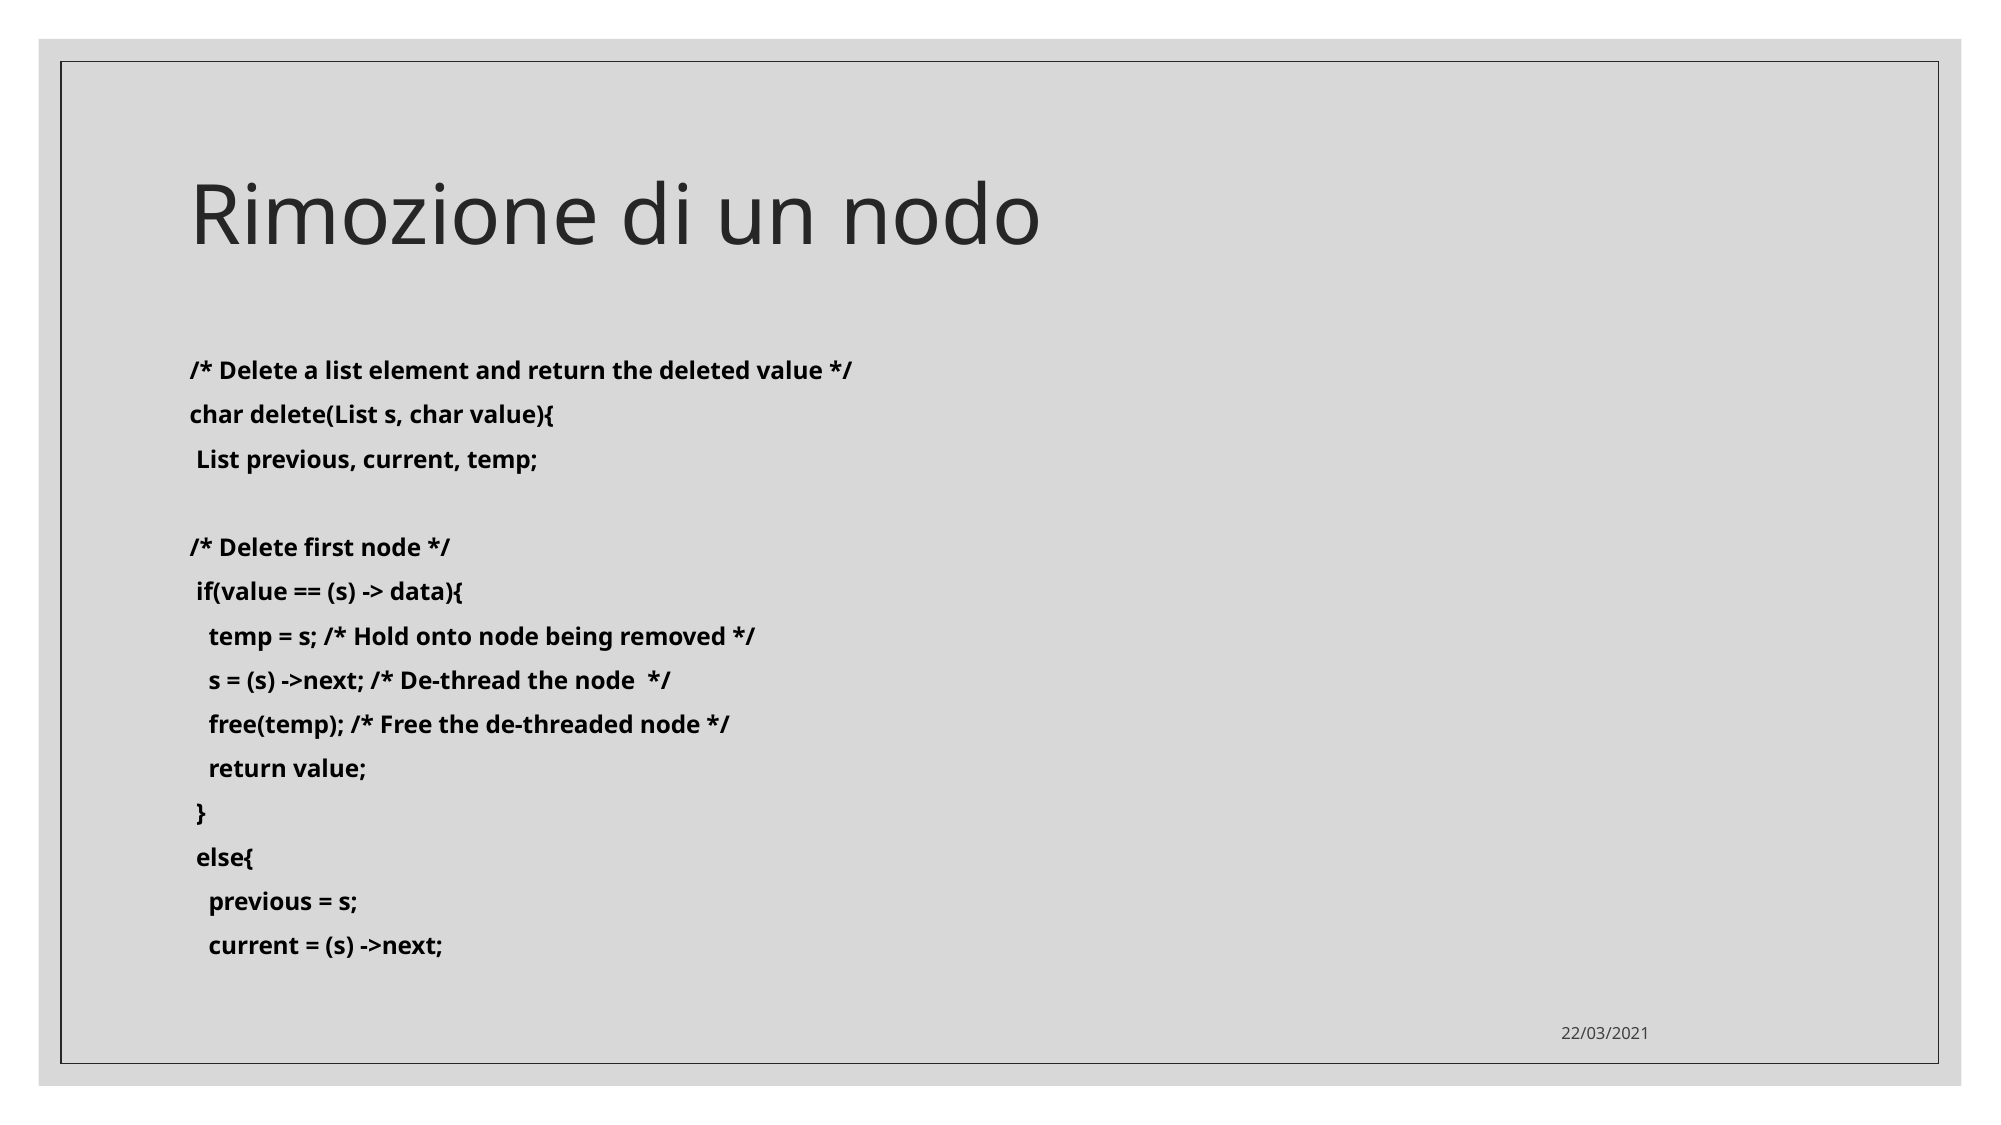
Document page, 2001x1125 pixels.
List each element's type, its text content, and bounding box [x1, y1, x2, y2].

text_box Rimozione di un nodo [174, 105, 1825, 331]
text_box /* Delete a list element and return the deleted value */ char delete(List s, char value){ List previous, current, temp; /* Delete first node */ if(value == (s) -> data){ temp = s; /* Hold onto node being removed */ s = (s) ->next; /* De-thread the node */ free(temp); /* Free the de-threaded node */ return value; } else{ previous = s; current = (s) ->next; [174, 345, 1825, 977]
text_box 22/03/2021 [1190, 989, 1665, 1050]
